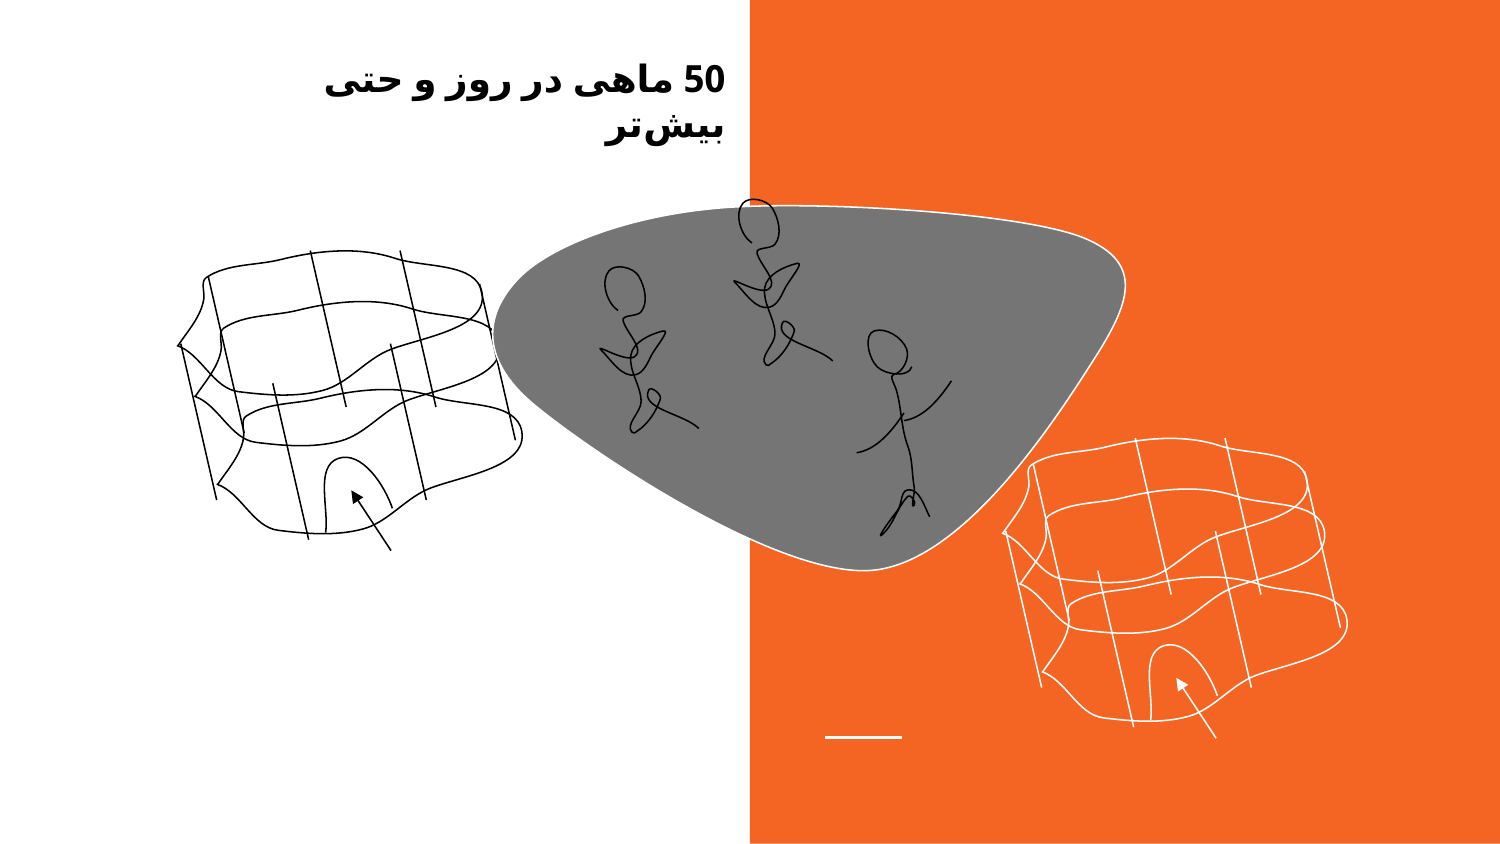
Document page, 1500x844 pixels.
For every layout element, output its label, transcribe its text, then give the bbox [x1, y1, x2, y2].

text_box [1173, 438, 1219, 491]
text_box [479, 283, 516, 441]
text_box [348, 250, 394, 304]
text_box [1047, 594, 1092, 715]
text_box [180, 343, 217, 501]
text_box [309, 250, 347, 408]
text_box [1304, 471, 1341, 629]
text_box [1265, 453, 1303, 507]
text_box [868, 330, 930, 536]
text_box [600, 266, 699, 433]
text_box [733, 199, 833, 366]
text_box [1005, 493, 1027, 530]
text_box [1257, 585, 1348, 676]
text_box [272, 383, 309, 540]
text_box [250, 308, 304, 413]
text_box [390, 343, 427, 501]
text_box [1215, 530, 1252, 688]
text_box [179, 306, 202, 343]
text_box [352, 301, 394, 391]
text_box [904, 380, 952, 421]
text_box [222, 407, 267, 527]
text_box [1149, 644, 1208, 721]
text_box [1265, 501, 1299, 578]
text_box [440, 266, 479, 319]
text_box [1176, 677, 1217, 739]
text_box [399, 250, 437, 408]
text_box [351, 490, 392, 551]
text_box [1134, 437, 1172, 595]
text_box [1097, 570, 1134, 728]
text_box [514, 205, 1126, 571]
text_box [1033, 464, 1070, 622]
text_box [440, 314, 474, 391]
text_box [1224, 437, 1262, 595]
text_box [210, 254, 305, 317]
text_box [1075, 496, 1129, 600]
text_box [314, 389, 385, 534]
text_box [1177, 489, 1219, 579]
text_box [856, 412, 905, 453]
text_box [1036, 441, 1130, 505]
text_box 50 ماهی در روز و حتی بیش‌تر [244, 39, 741, 171]
text_box [432, 398, 523, 488]
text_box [208, 276, 245, 434]
text_box [1139, 577, 1210, 722]
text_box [1005, 530, 1042, 688]
text_box [324, 457, 383, 533]
